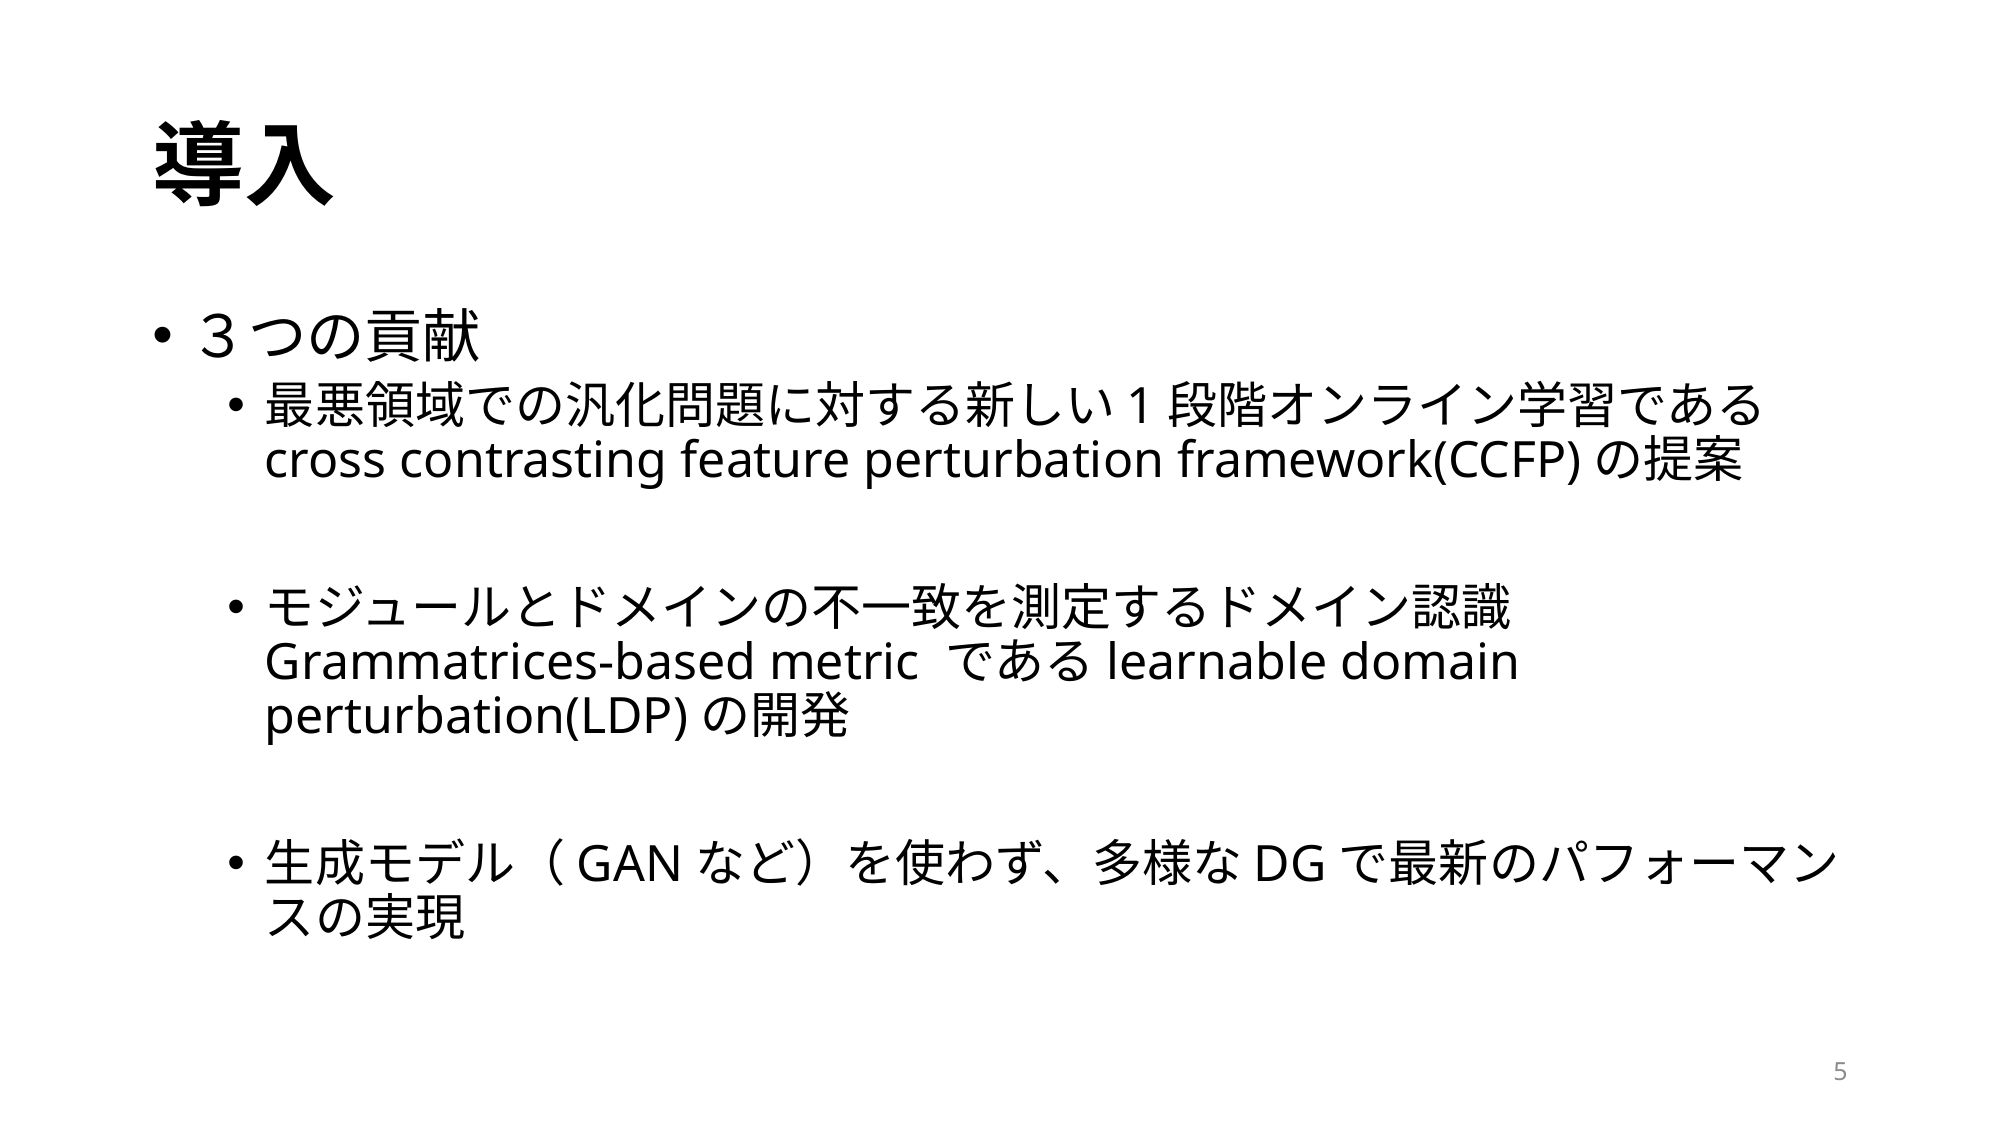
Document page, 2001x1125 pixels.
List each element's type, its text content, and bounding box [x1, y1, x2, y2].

slide_number 5 [1412, 1042, 1863, 1103]
title 導入 [137, 59, 1863, 278]
list ３つの貢献 最悪領域での汎化問題に対する新しい1段階オンライン学習であるcross contrasting feature perturbation framework(CCFP)の提案 モジュールとドメインの不一致を測定するドメイン認識Grammatrices-based metric であるlearnable domain perturbation(LDP)の開発 生成モデル（GANなど）を使わず、多様なDGで最新のパフォーマンスの実現 [137, 299, 1863, 1014]
